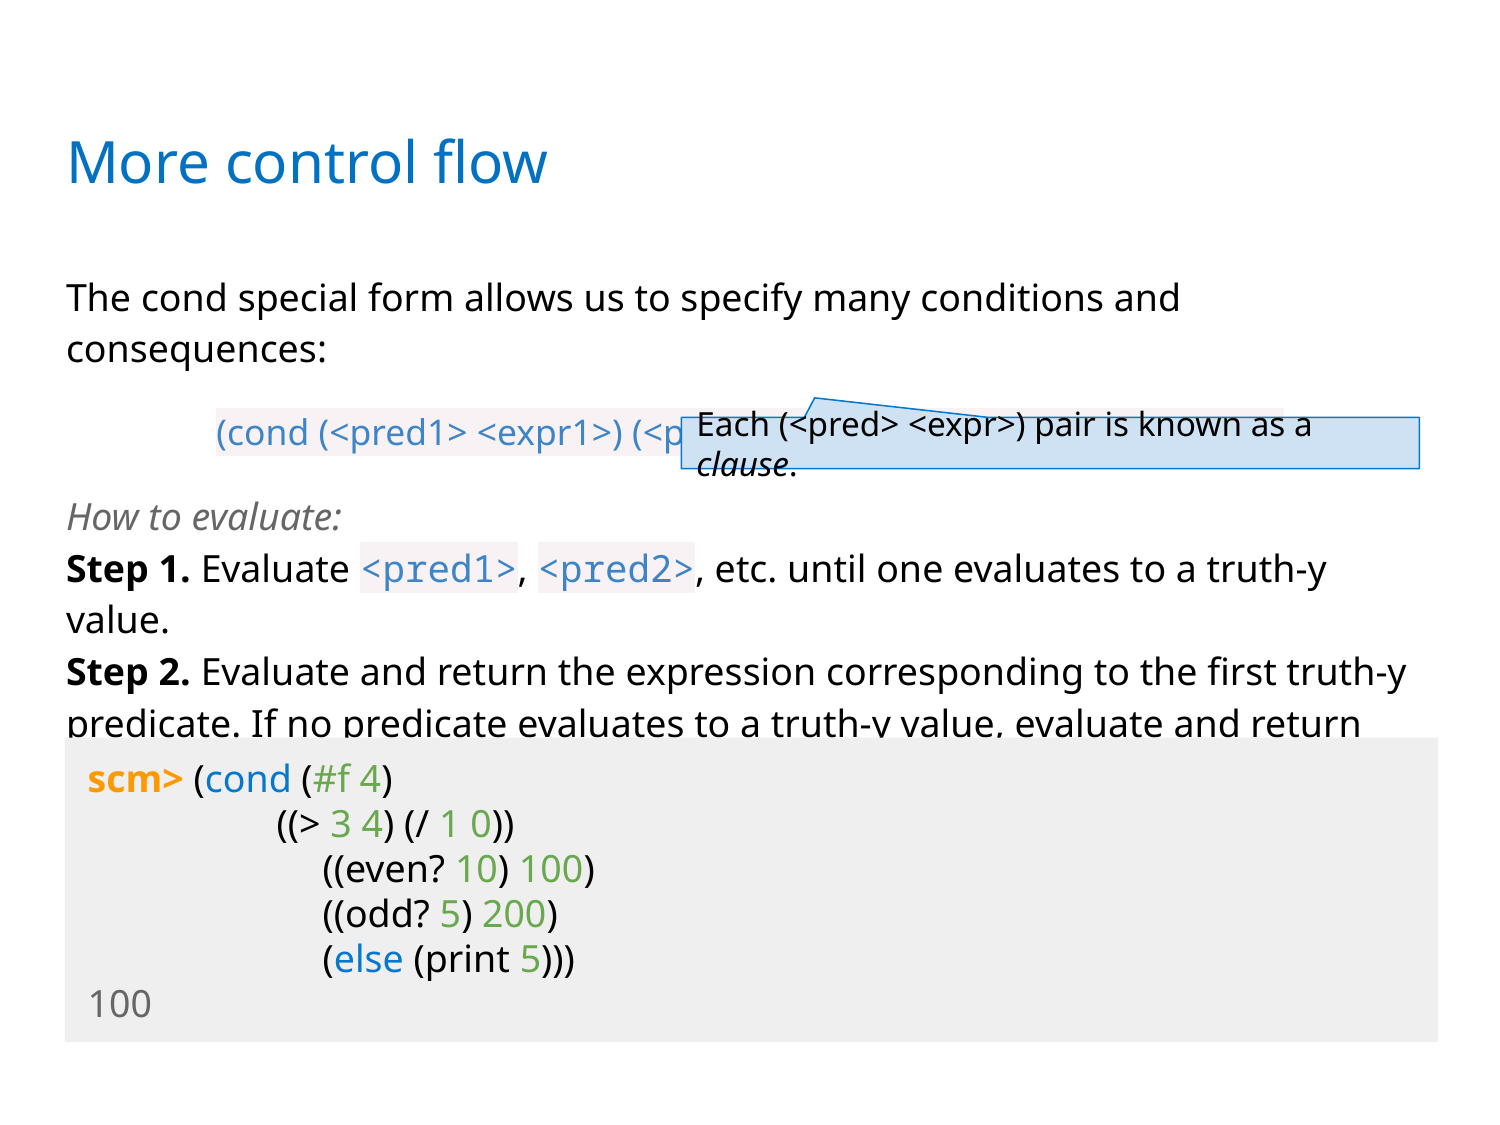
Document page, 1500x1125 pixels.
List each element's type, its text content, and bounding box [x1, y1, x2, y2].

text_box [64, 737, 1439, 1042]
text_box scm> (cond (#f 4) ((> 3 4) (/ 1 0)) ((even? 10) 100) ((odd? 5) 200) (else (print 5))) 100 [72, 740, 1397, 1022]
text_box Each (<pred> <expr>) pair is known as a clause. [681, 397, 1420, 469]
title More control flow [51, 97, 1449, 223]
list The cond special form allows us to specify many conditions and consequences: (cond (<pred1> <expr1>) (<pred2> <expr2>) … (else <else-expr>)) How to evaluate: Step 1. Evaluate <pred1>, <pred2>, etc. until one evaluates to a truth-y value. Step 2. Evaluate and return the expression corresponding to the first truth-y predicate. If no predicate evaluates to a truth-y value, evaluate and return <else-expr> if provided. [51, 252, 1449, 709]
